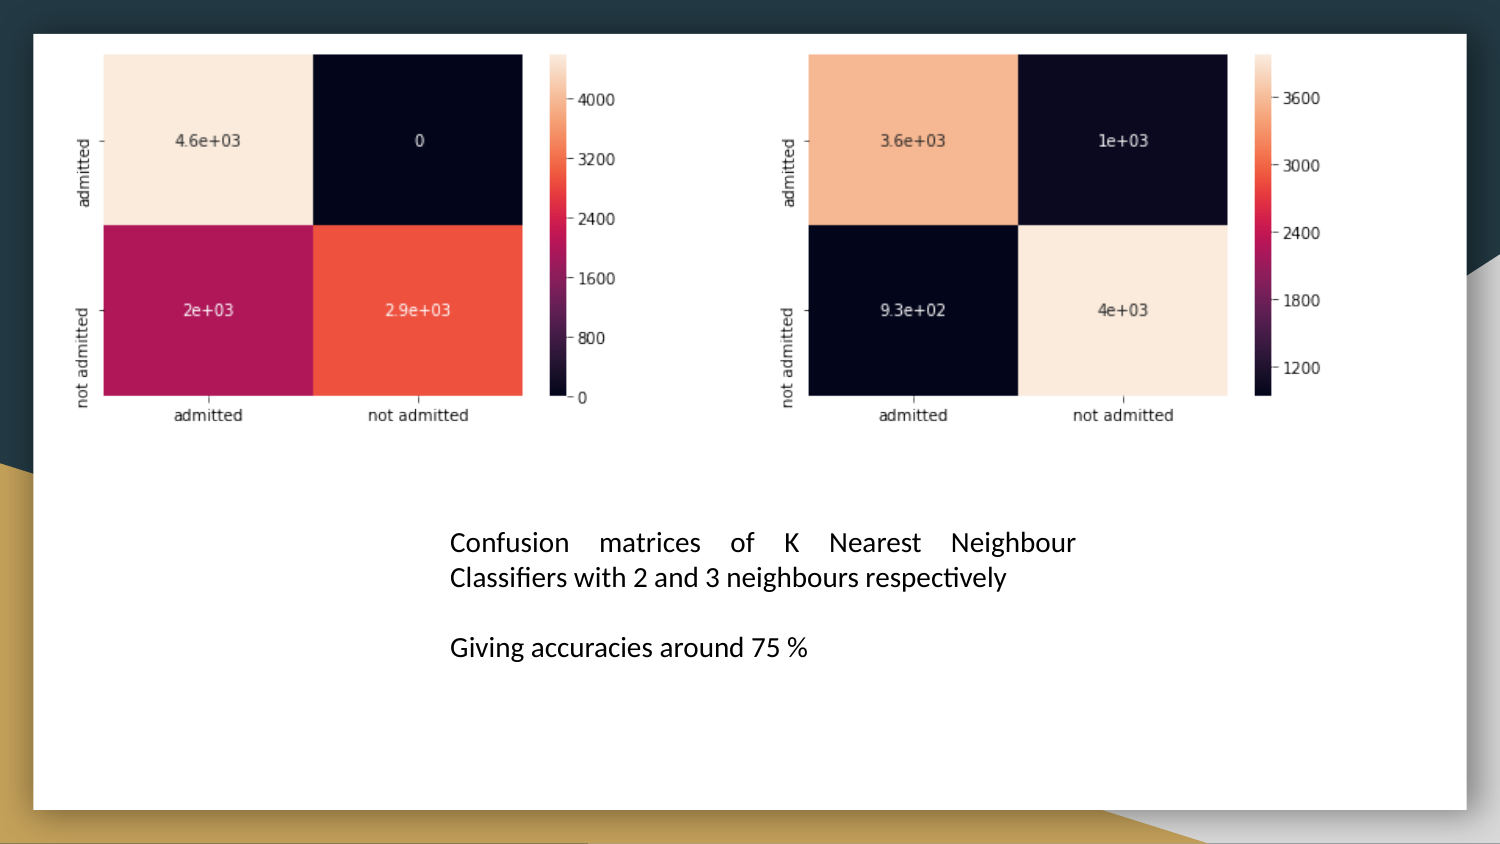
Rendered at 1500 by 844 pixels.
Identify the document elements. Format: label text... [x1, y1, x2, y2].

picture [771, 45, 1333, 434]
picture [66, 45, 628, 434]
text_box Confusion matrices of K Nearest Neighbour Classifiers with 2 and 3 neighbours respectively Giving accuracies around 75 % [435, 508, 1092, 699]
